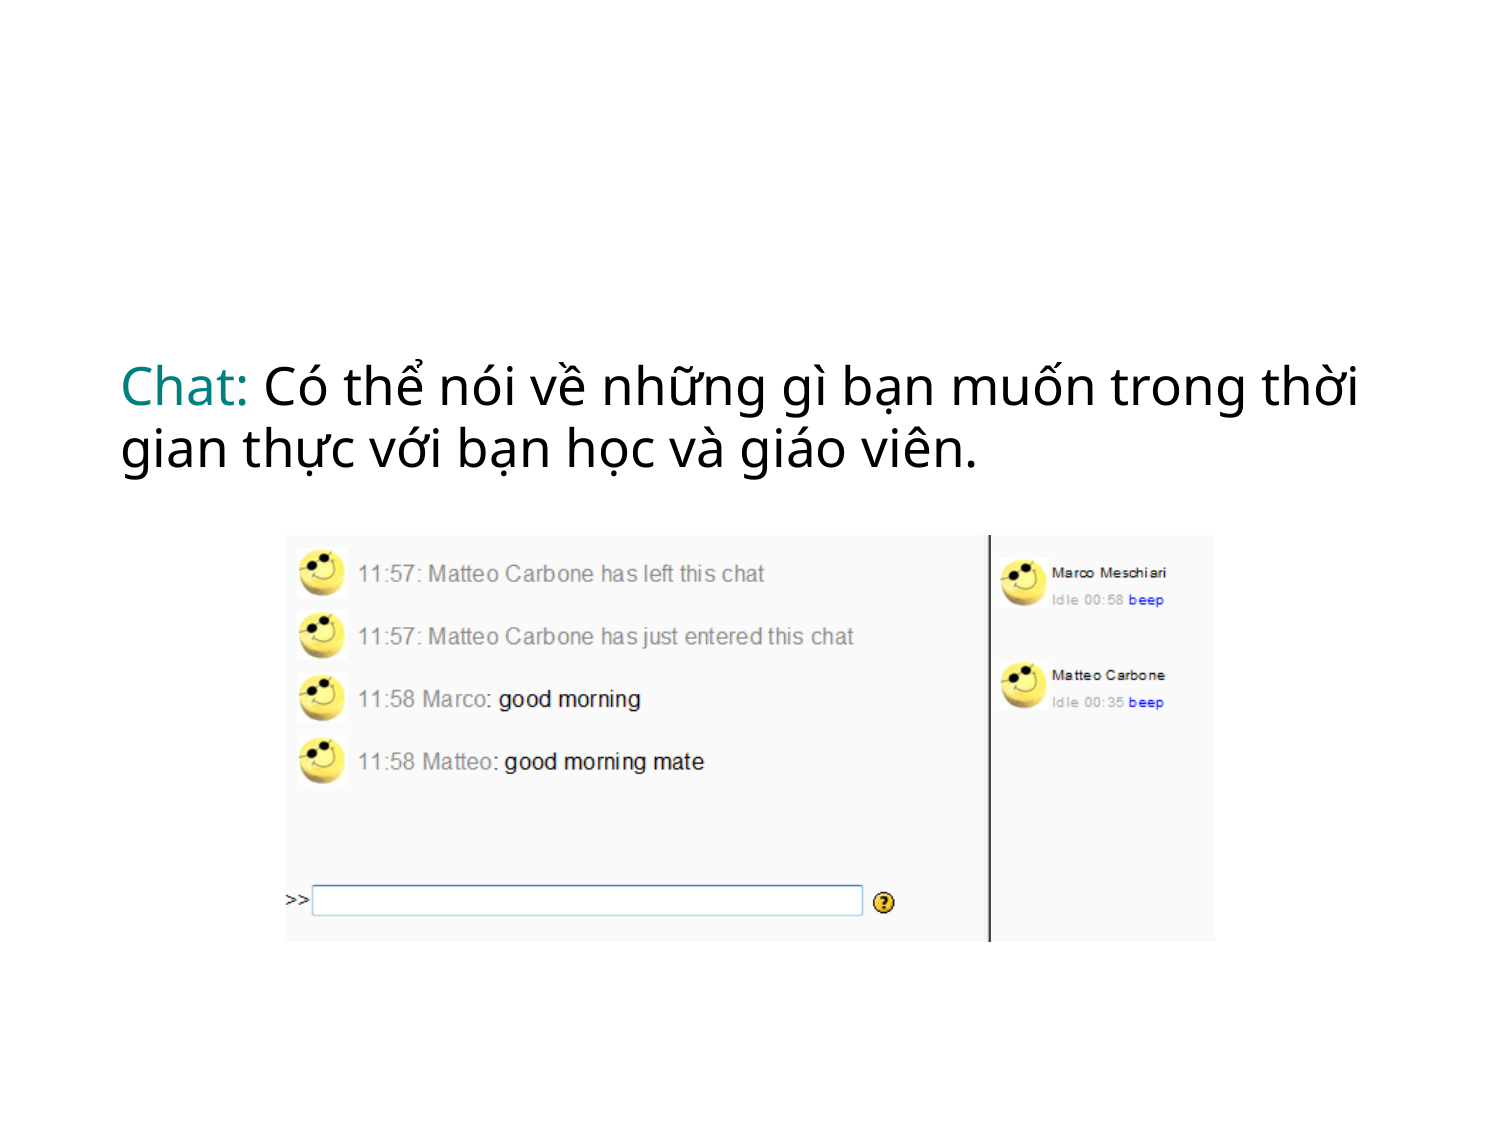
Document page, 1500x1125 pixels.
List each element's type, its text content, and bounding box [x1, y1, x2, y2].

text_box Chat: Có thể nói về những gì bạn muốn trong thời gian thực với bạn học và giáo viên. [107, 348, 1447, 549]
picture [285, 535, 1215, 942]
